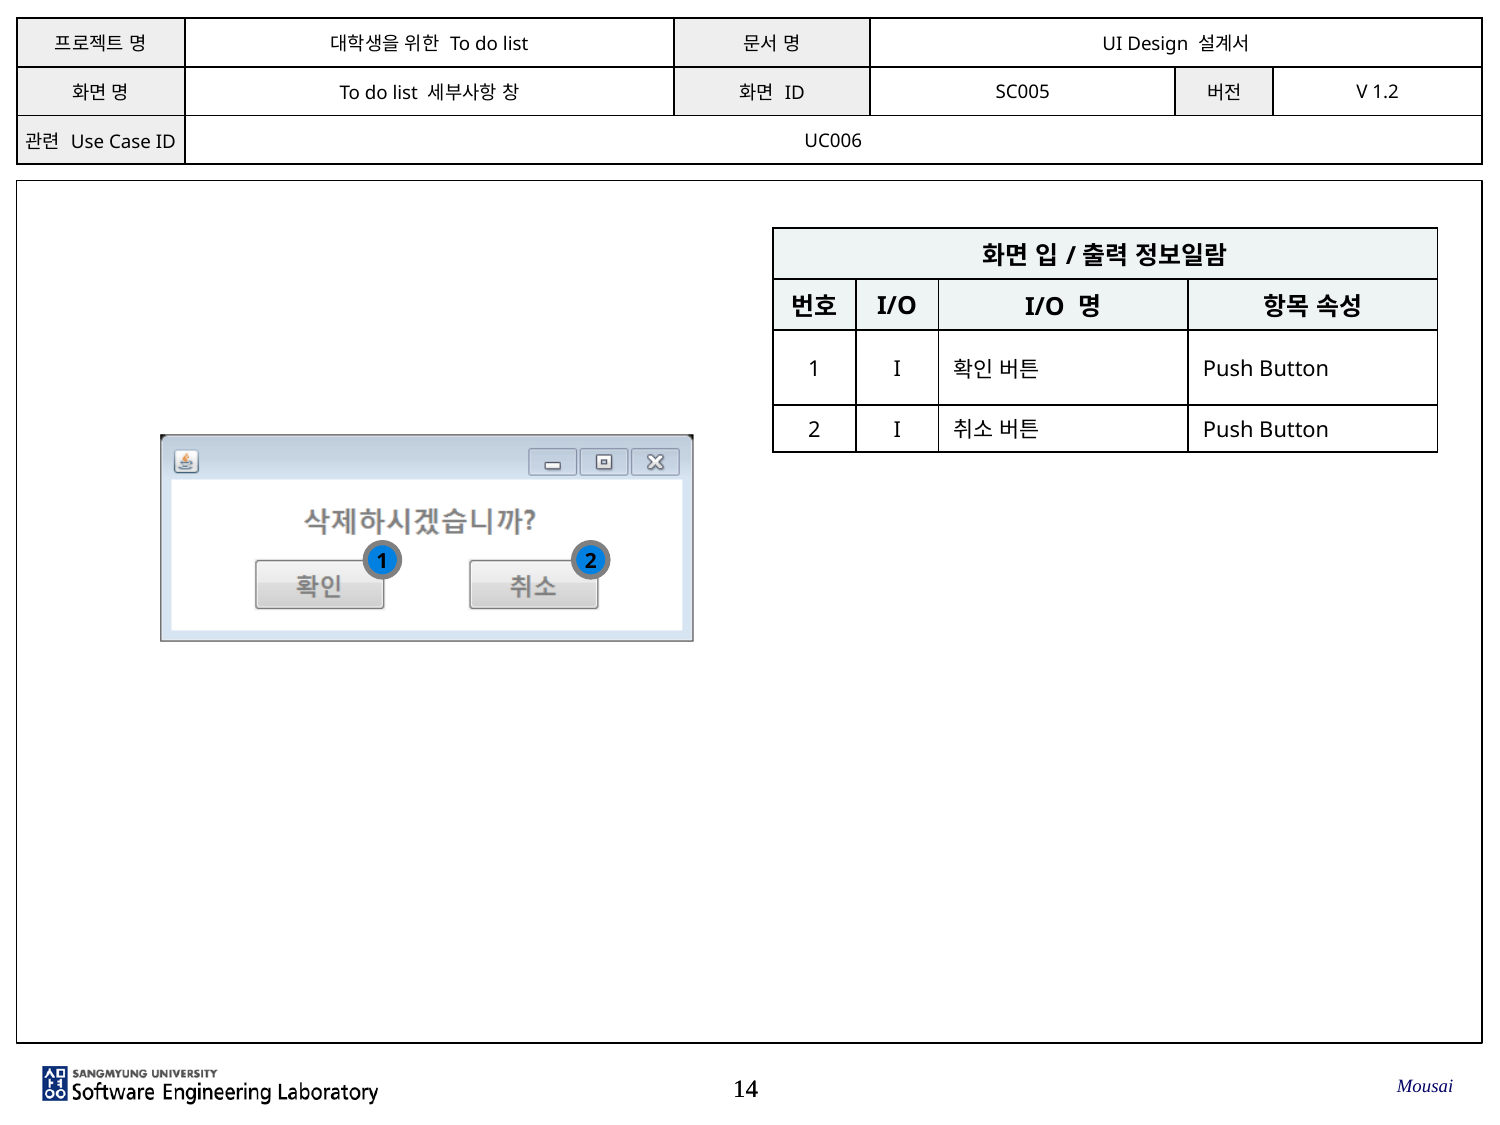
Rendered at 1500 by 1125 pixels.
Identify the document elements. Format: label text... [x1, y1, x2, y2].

table_header 대학생을 위한 To do list [186, 19, 673, 66]
table_cell 항목 속성 [1189, 280, 1437, 329]
picture [148, 418, 710, 667]
table_cell Push Button [1189, 406, 1437, 451]
table_cell I/O [857, 280, 938, 329]
table_cell I/O 명 [939, 280, 1187, 329]
table_cell 화면 명 [18, 68, 184, 115]
table_cell To do list 세부사항 창 [186, 68, 673, 115]
table_cell 확인 버튼 [939, 331, 1187, 404]
table_cell SC005 [871, 68, 1174, 115]
table_header UI Design 설계서 [871, 19, 1481, 66]
table_cell Push Button [1189, 331, 1437, 404]
table_cell I [857, 406, 938, 451]
table_cell 화면 ID [675, 68, 869, 115]
table_cell 관련 Use Case ID [18, 116, 184, 163]
picture [42, 1066, 382, 1106]
table_cell 1 [774, 331, 855, 404]
table_cell I [857, 331, 938, 404]
table_cell UC006 [186, 116, 1481, 163]
table_cell 번호 [774, 280, 855, 329]
table_header 문서 명 [675, 19, 869, 66]
table_cell V 1.2 [1274, 68, 1481, 115]
table_header 화면 입/출력 정보일람 [774, 229, 1437, 278]
table_cell 취소 버튼 [939, 406, 1187, 451]
table_cell 버전 [1176, 68, 1272, 115]
table_header 프로젝트 명 [18, 19, 184, 66]
footer Mousai [994, 1060, 1454, 1110]
table_cell 2 [774, 406, 855, 451]
